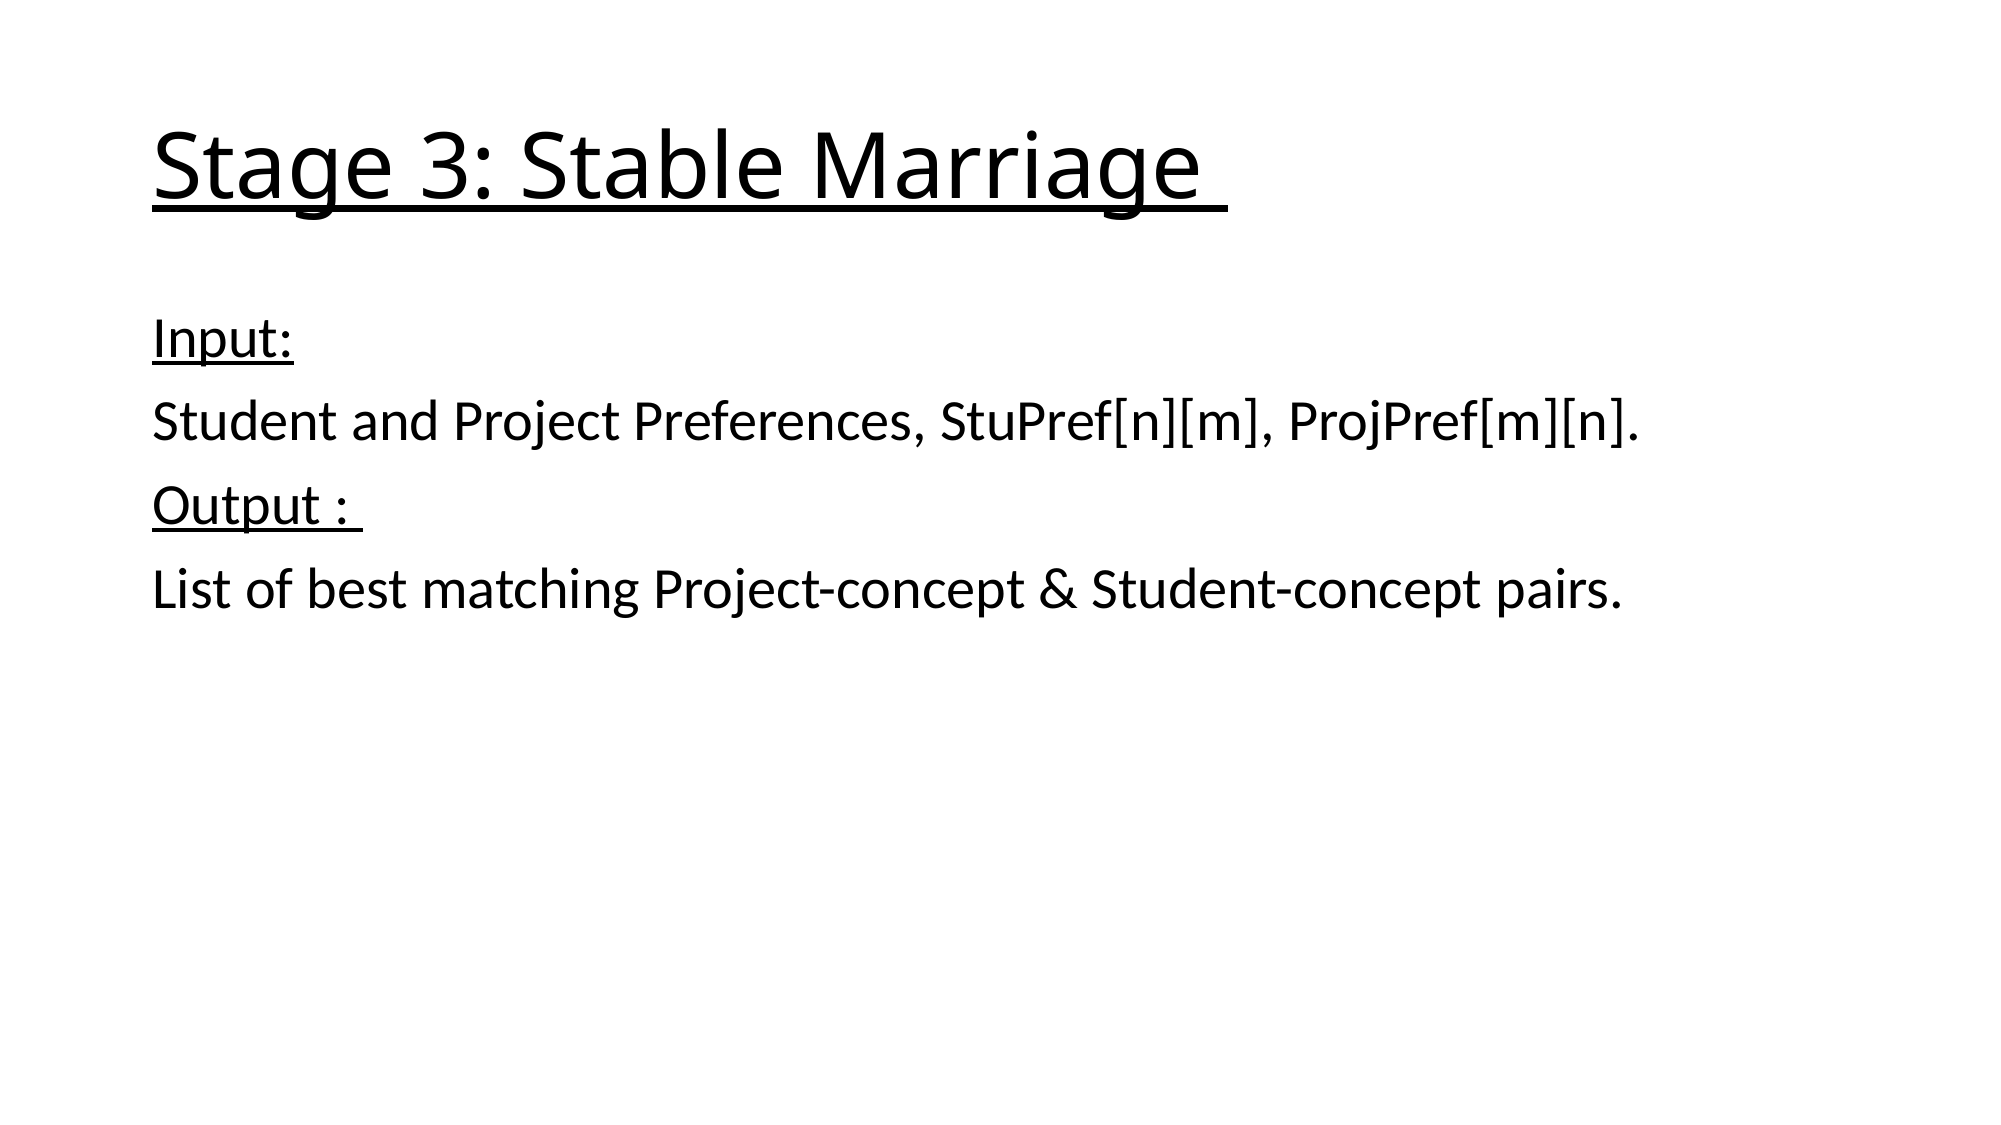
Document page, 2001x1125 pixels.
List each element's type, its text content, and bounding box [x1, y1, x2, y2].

list Input: Student and Project Preferences, StuPref[n][m], ProjPref[m][n]. Output : List of best matching Project-concept & Student-concept pairs. [137, 299, 1863, 1014]
title Stage 3: Stable Marriage [137, 59, 1863, 278]
